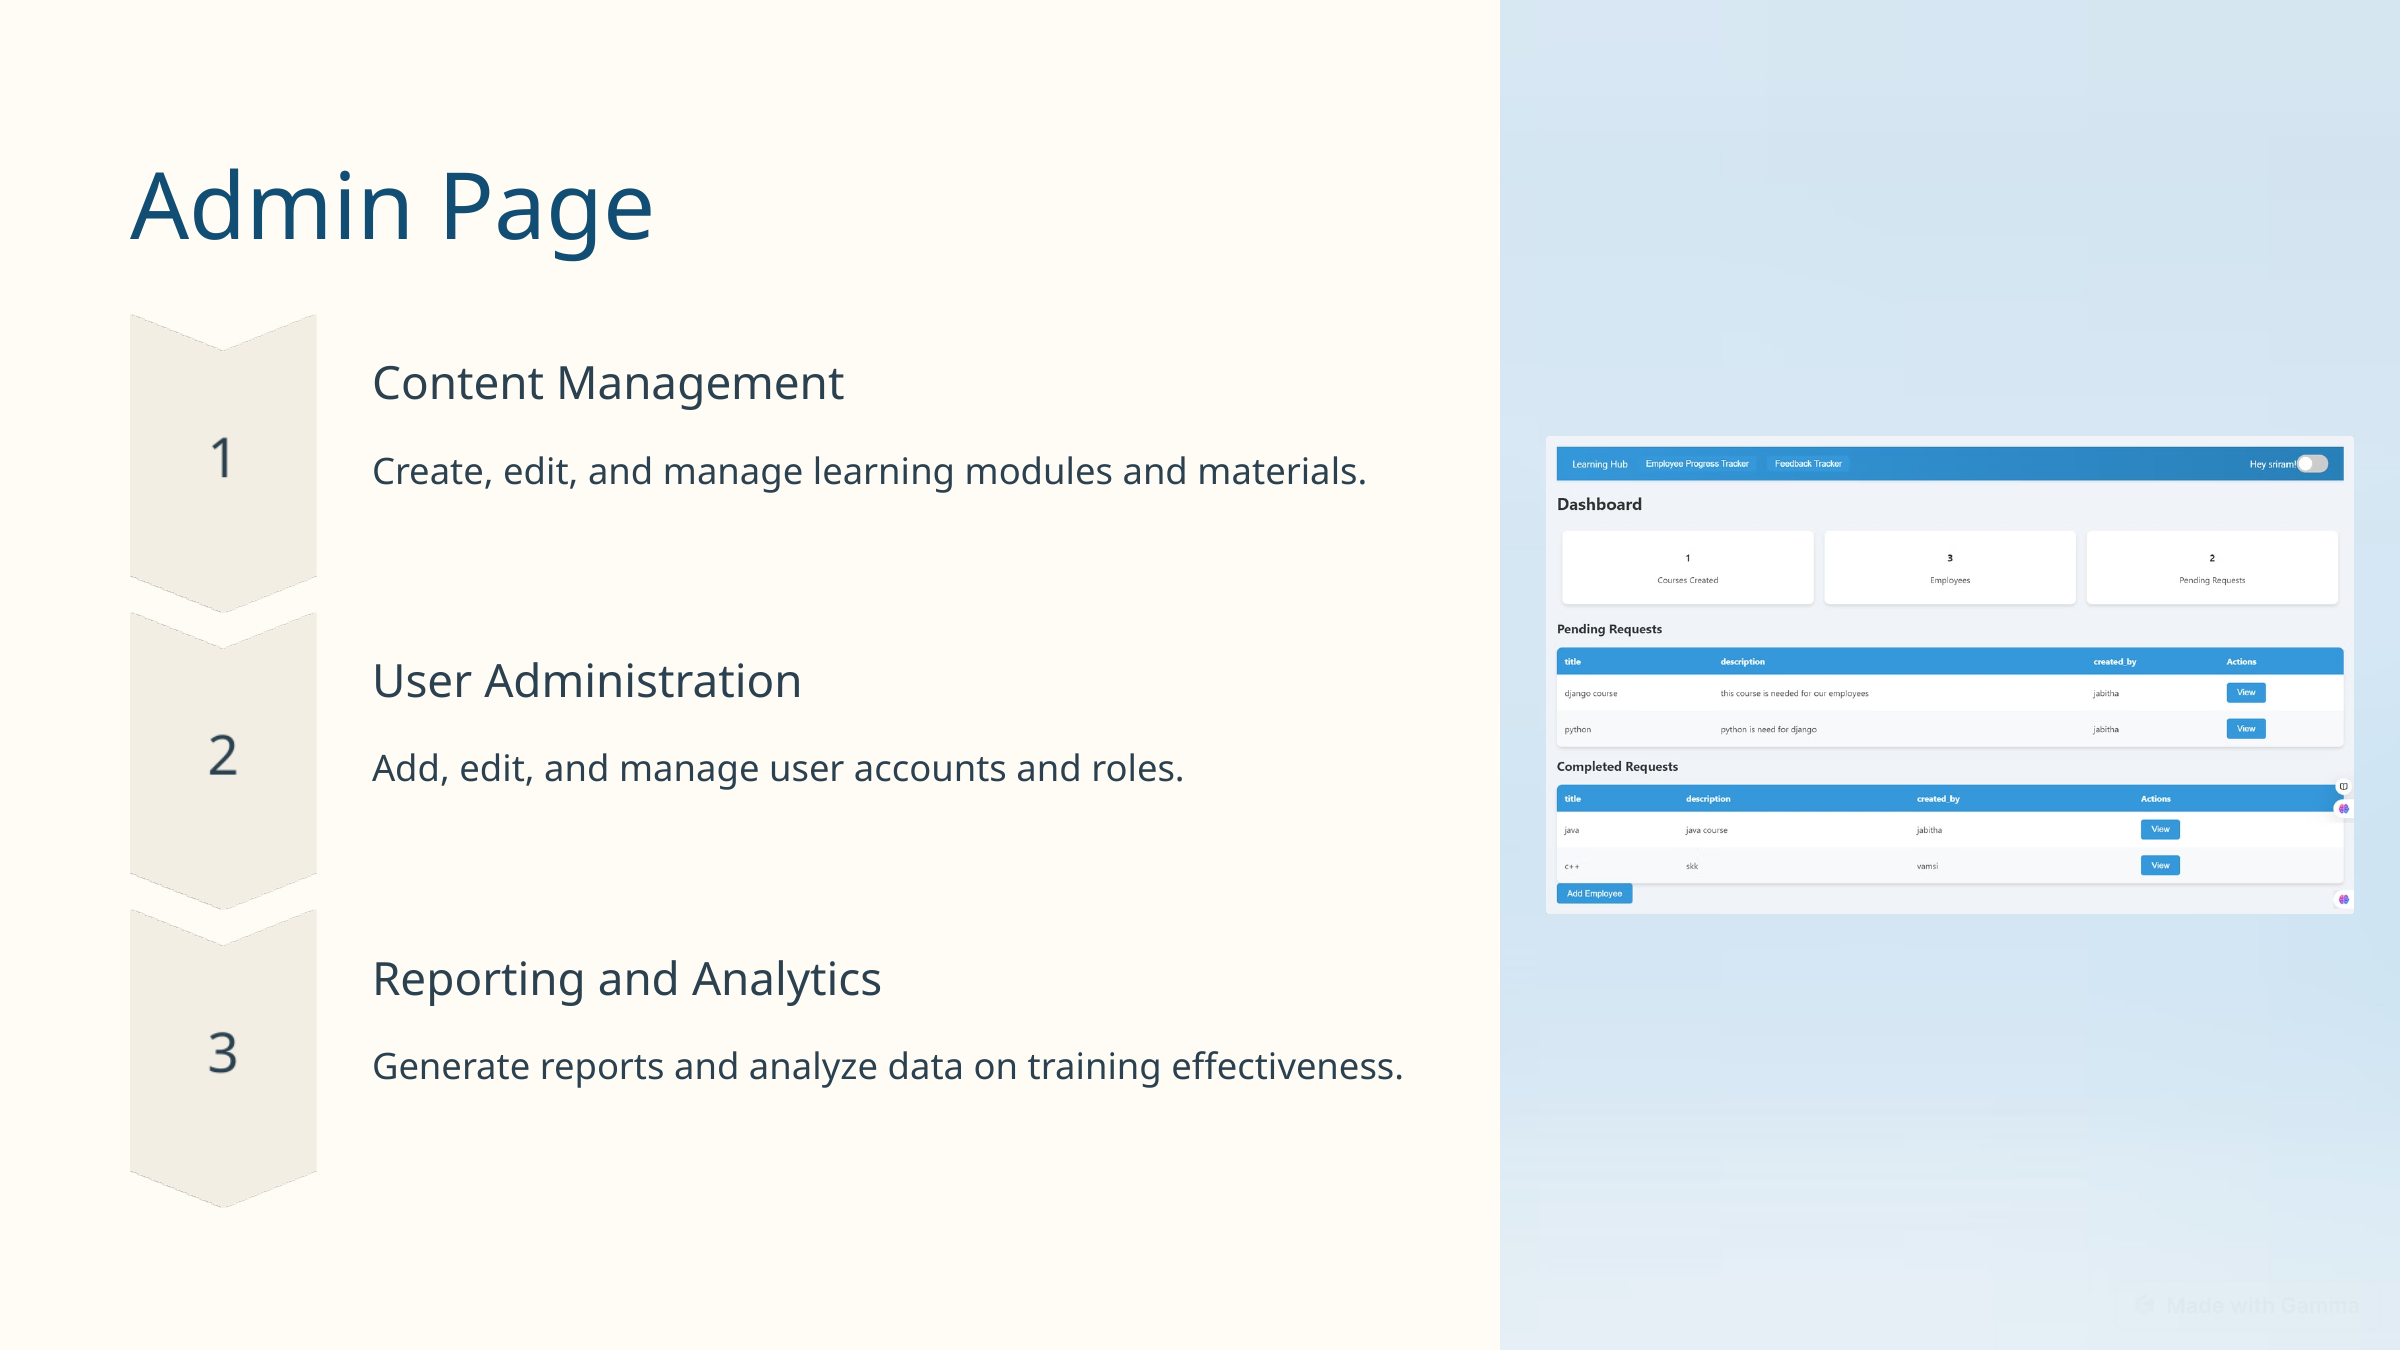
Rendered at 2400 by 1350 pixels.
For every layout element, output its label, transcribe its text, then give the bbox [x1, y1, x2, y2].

text_box User Administration [371, 649, 838, 708]
picture [1499, 0, 2400, 1350]
text_box Admin Page [130, 142, 1061, 259]
text_box Content Management [371, 351, 875, 410]
text_box Create, edit, and manage learning modules and materials. [372, 432, 1370, 492]
picture [130, 314, 317, 1208]
text_box Reporting and Analytics [372, 947, 914, 1006]
text_box Generate reports and analyze data on training effectiveness. [372, 1027, 1370, 1087]
text_box Add, edit, and manage user accounts and roles. [372, 729, 1370, 790]
